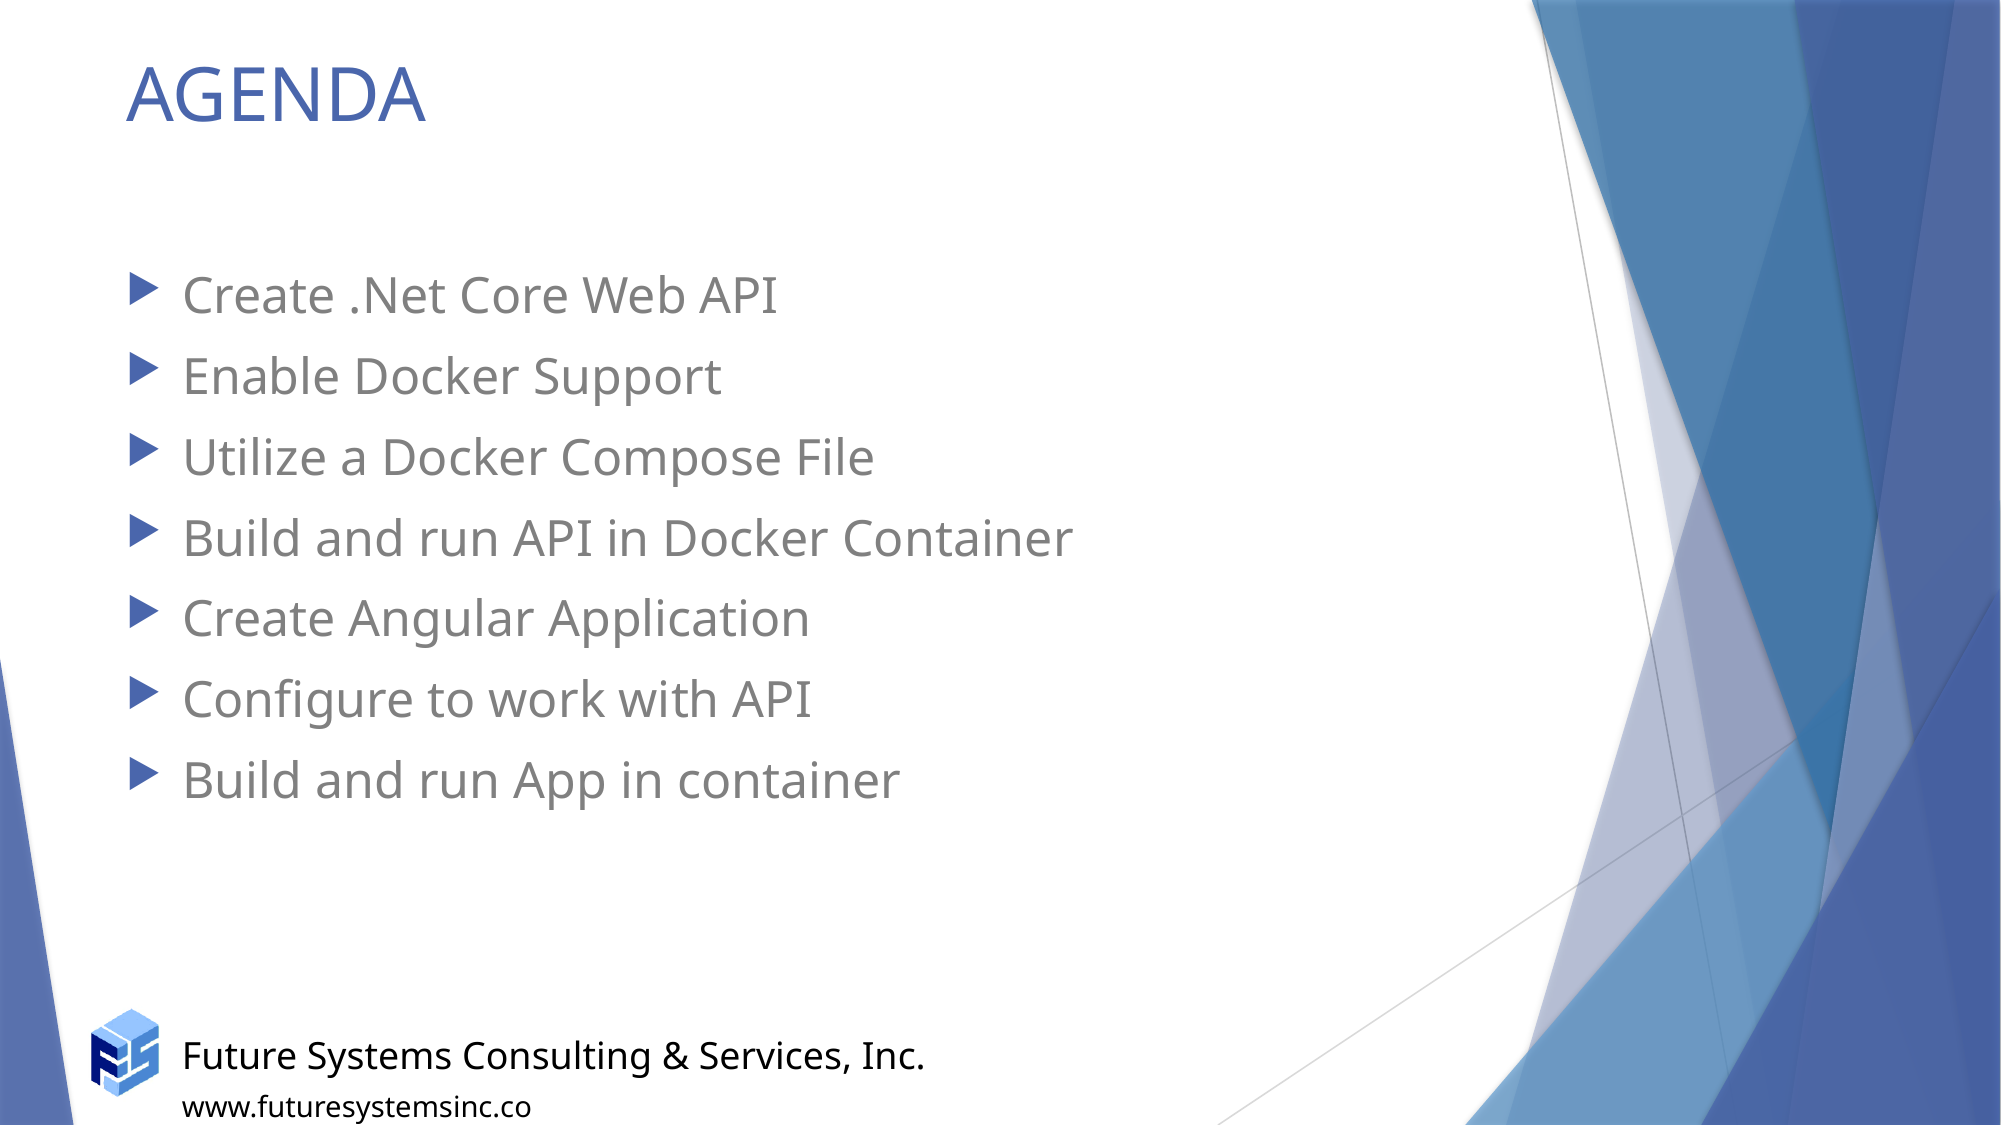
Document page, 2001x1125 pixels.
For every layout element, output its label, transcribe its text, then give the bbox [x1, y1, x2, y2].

picture [79, 999, 168, 1112]
title AGENDA [111, 39, 1522, 172]
text_box www.futuresystemsinc.com [167, 1081, 568, 1125]
text_box Future Systems Consulting & Services, Inc. [172, 1024, 1130, 1085]
list Create .Net Core Web API Enable Docker Support Utilize a Docker Compose File Build and run API in Docker Container Create Angular Application Configure to work with API Build and run App in container [111, 256, 1522, 893]
